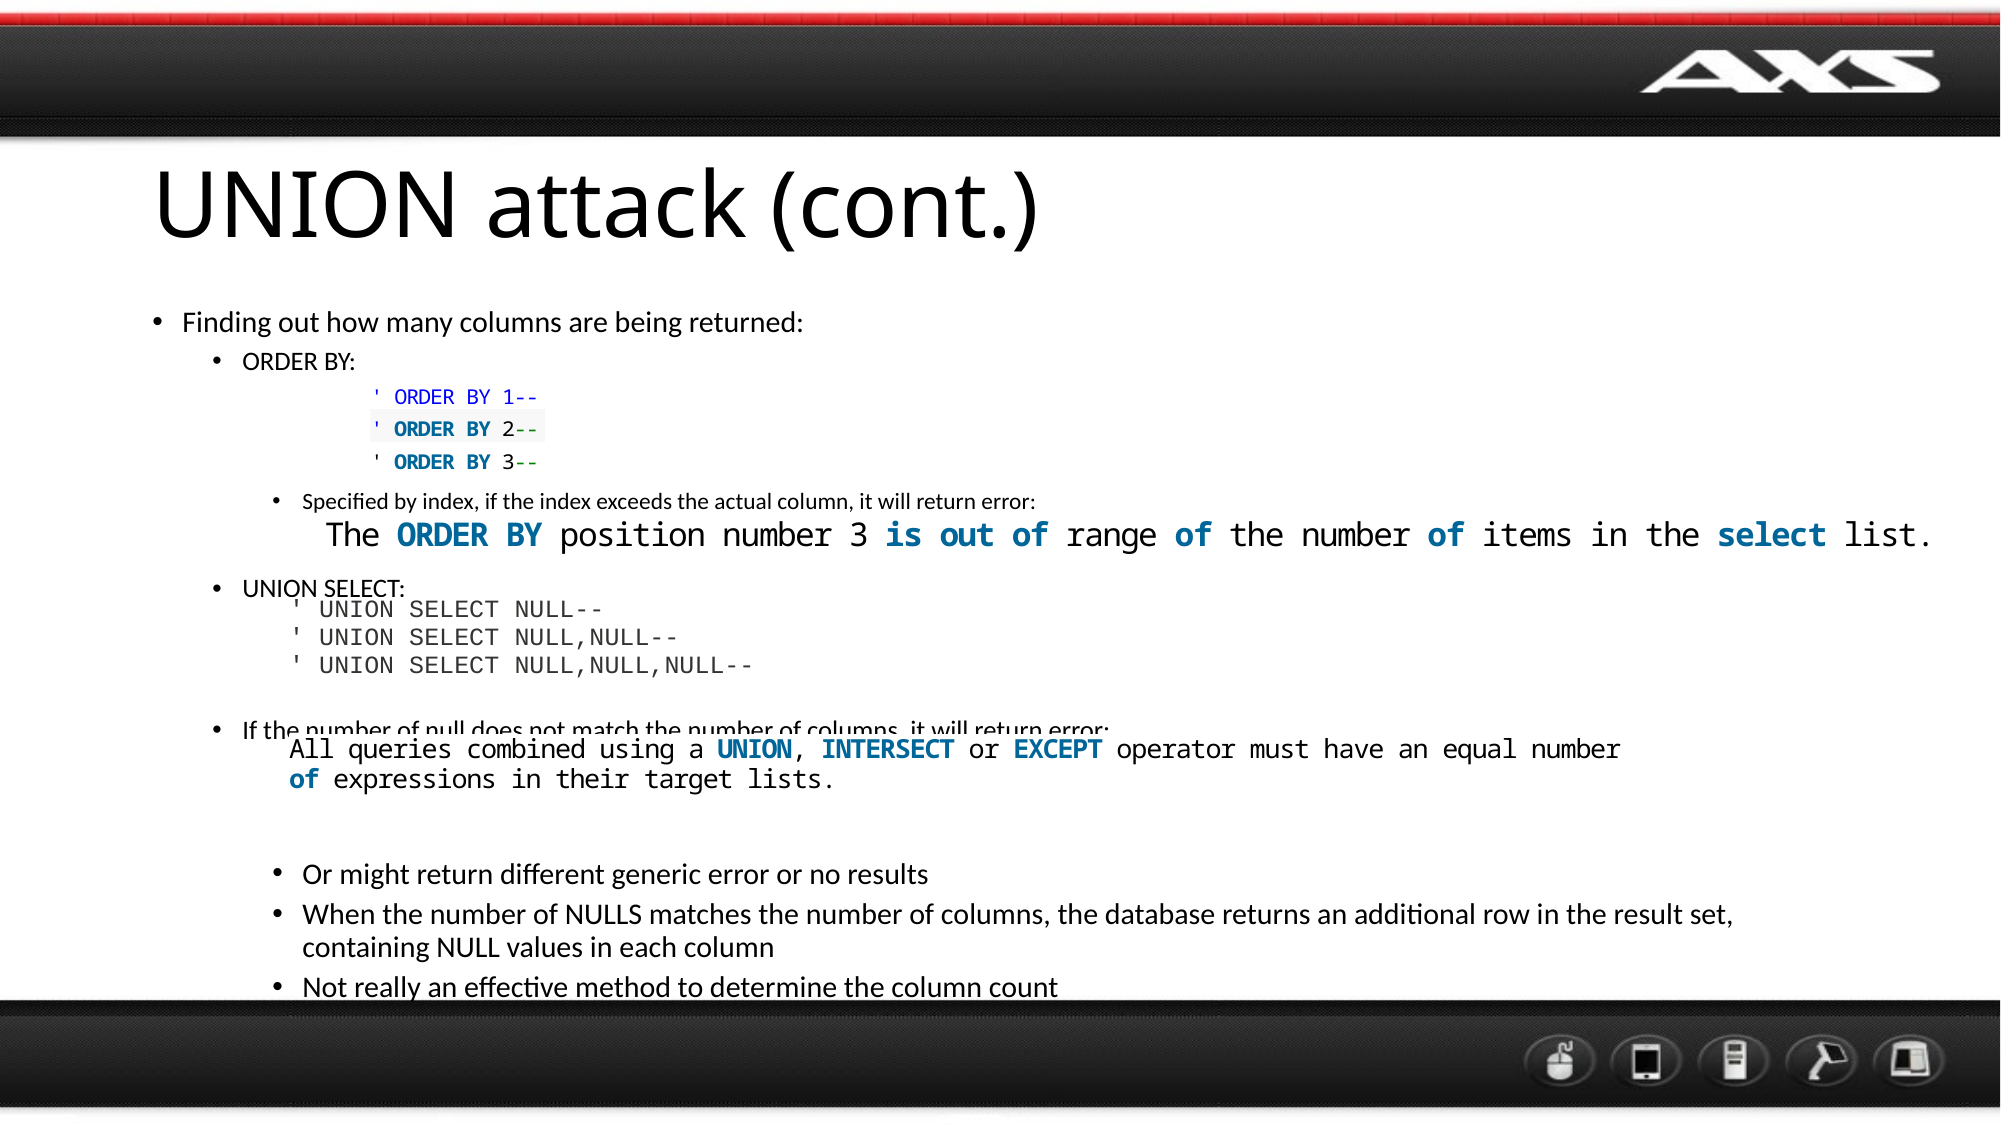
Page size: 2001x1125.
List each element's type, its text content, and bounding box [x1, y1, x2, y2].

list Finding out how many columns are being returned: ORDER BY: Specified by index, if the index exceeds the actual column, it will return error: UNION SELECT: If the number of null does not match the number of columns, it will return error: Or might return different generic error or no results When the number of NULLS matches the number of columns, the database returns an additional row in the result set, containing NULL values in each column Not really an effective method to determine the column count [137, 299, 1863, 1014]
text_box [370, 376, 545, 475]
title UNION attack (cont.) [137, 139, 1863, 278]
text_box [324, 516, 1998, 643]
picture [0, 0, 2001, 1125]
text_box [288, 596, 1230, 700]
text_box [289, 733, 1637, 837]
